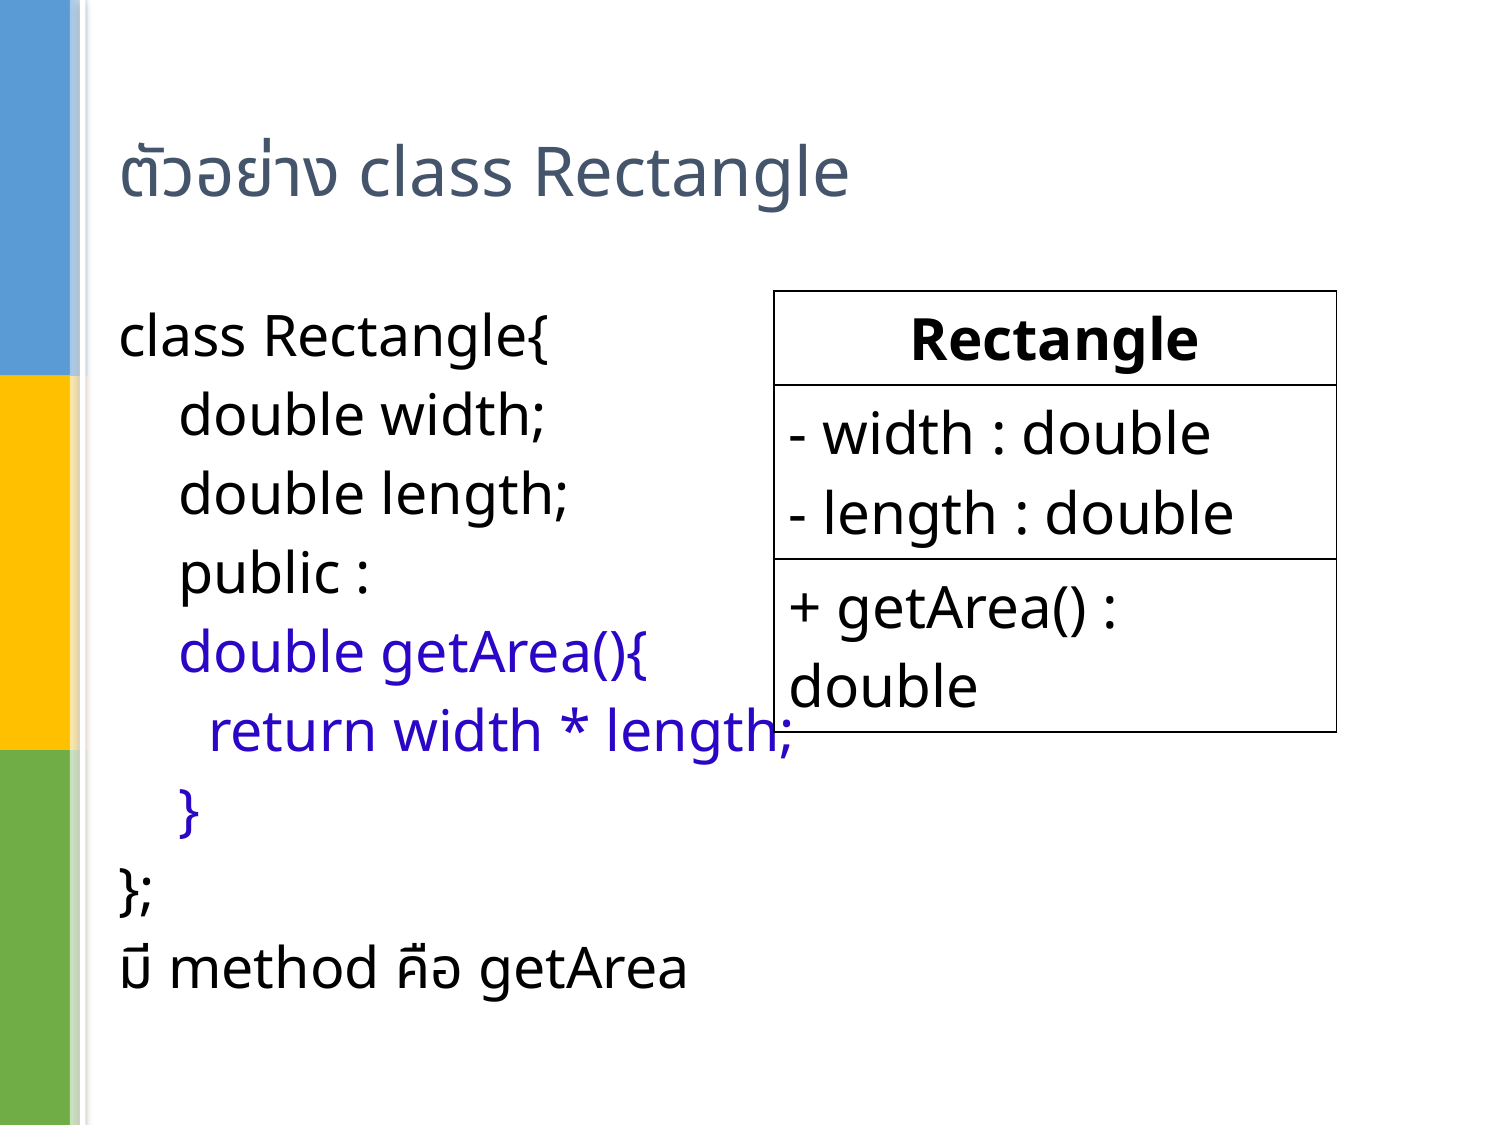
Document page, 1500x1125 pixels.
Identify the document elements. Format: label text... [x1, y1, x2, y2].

list class Rectangle{ double width; double length; public : double getArea(){ return width * length; } }; มี method คือ getArea [103, 299, 1397, 1014]
table_cell - width : double - length : double [775, 386, 1336, 558]
table_cell + getArea() : double [775, 560, 1336, 731]
title ตัวอย่าง class Rectangle [103, 59, 1397, 278]
table_header Rectangle [775, 292, 1336, 384]
